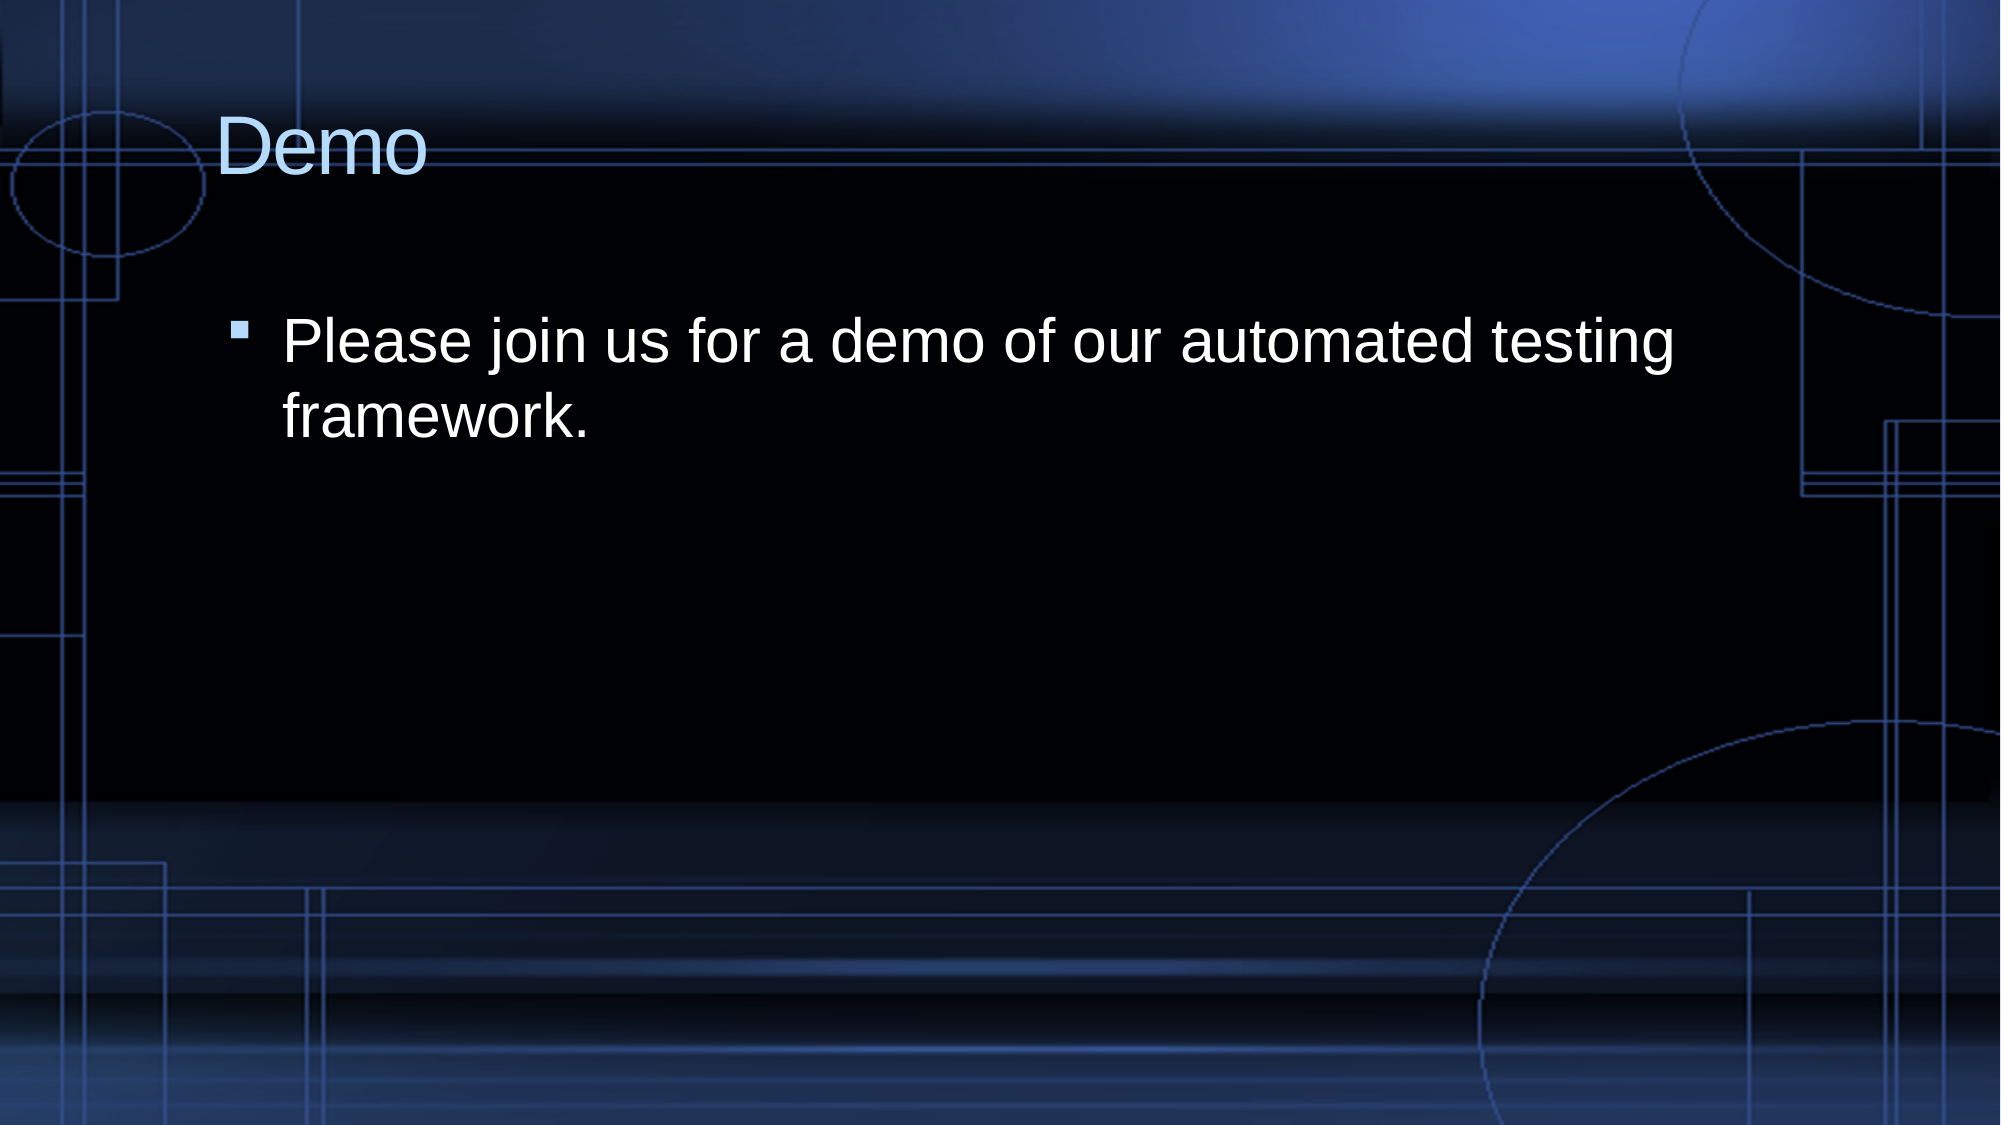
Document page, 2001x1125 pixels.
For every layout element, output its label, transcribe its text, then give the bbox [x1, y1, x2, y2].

title Demo [200, 83, 1900, 234]
list Please join us for a demo of our automated testing framework. [200, 292, 1900, 1043]
picture [0, 0, 2001, 1125]
